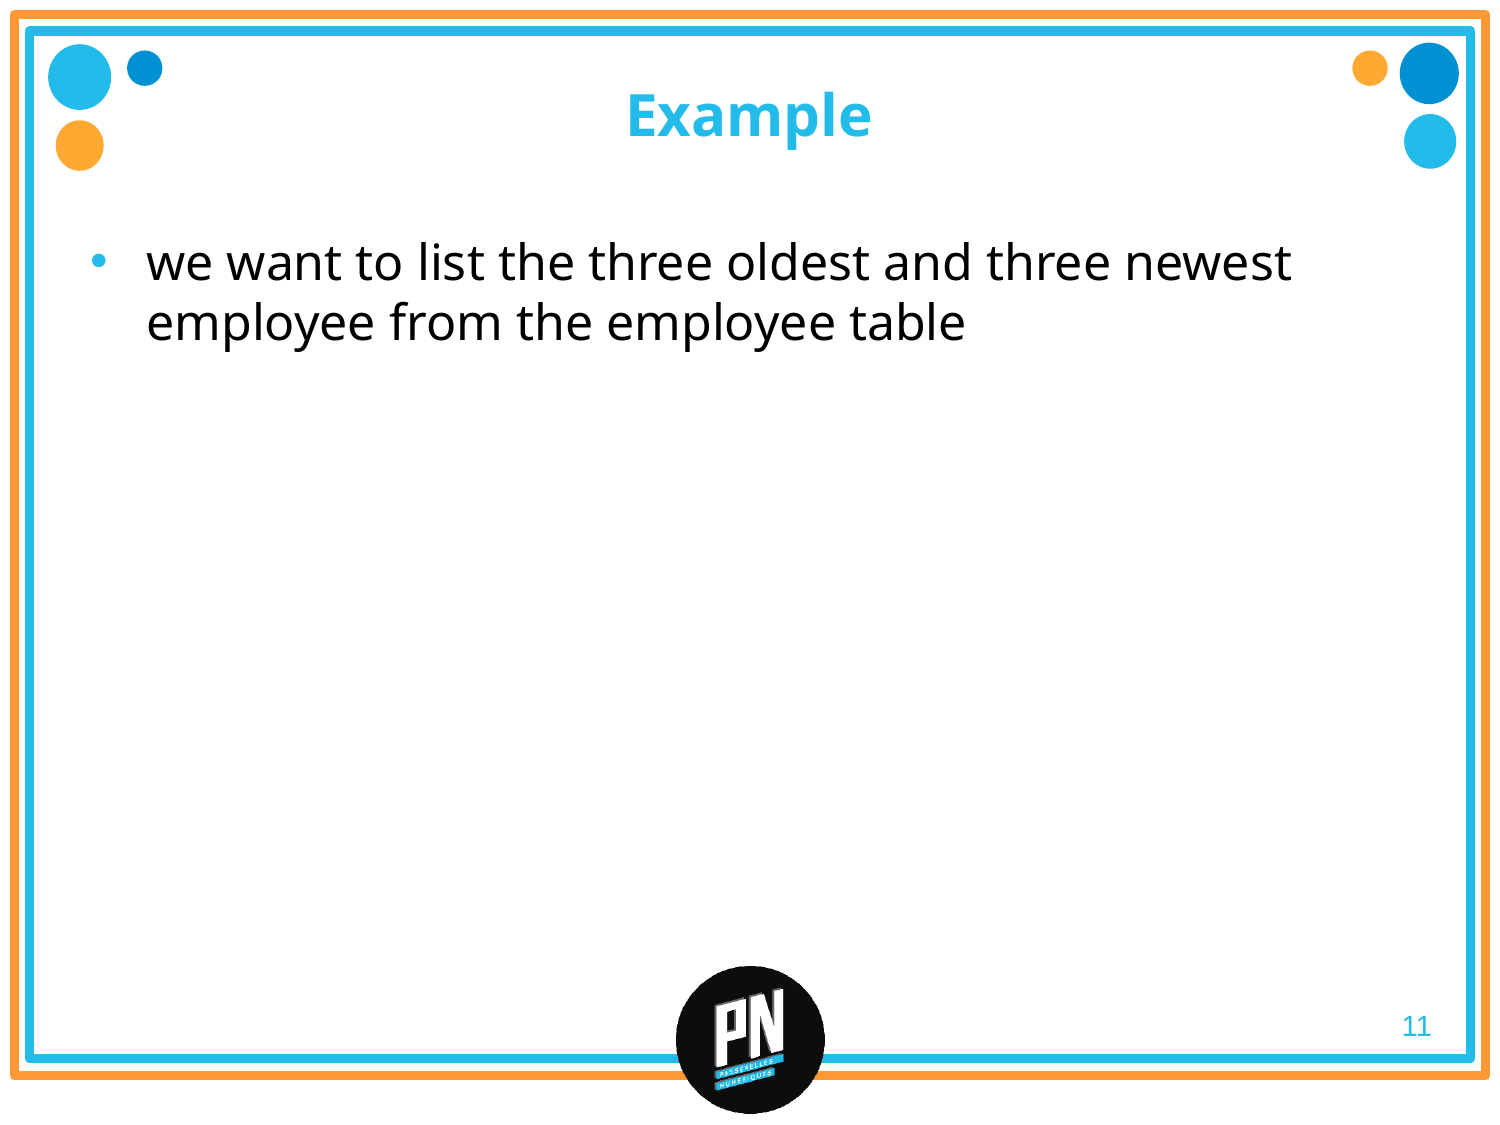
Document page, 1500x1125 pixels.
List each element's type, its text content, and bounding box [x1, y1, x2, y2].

list we want to list the three oldest and three newest employee from the employee table [75, 222, 1424, 866]
title Example [75, 36, 1424, 191]
picture [674, 964, 826, 1115]
